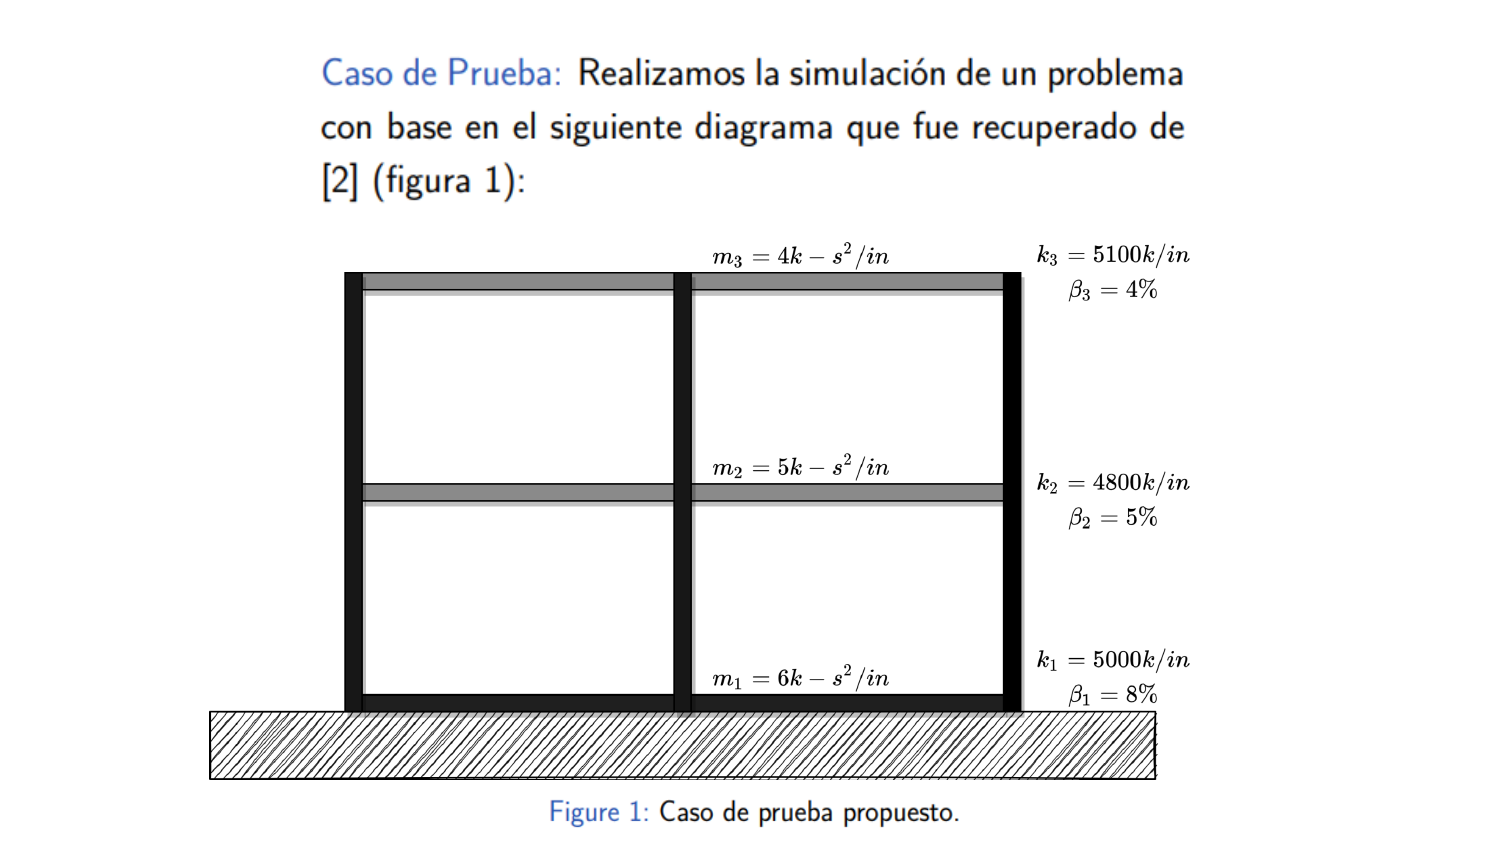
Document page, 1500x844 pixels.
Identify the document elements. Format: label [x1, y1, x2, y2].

picture [209, 238, 1291, 781]
picture [311, 49, 1189, 216]
picture [540, 792, 960, 832]
